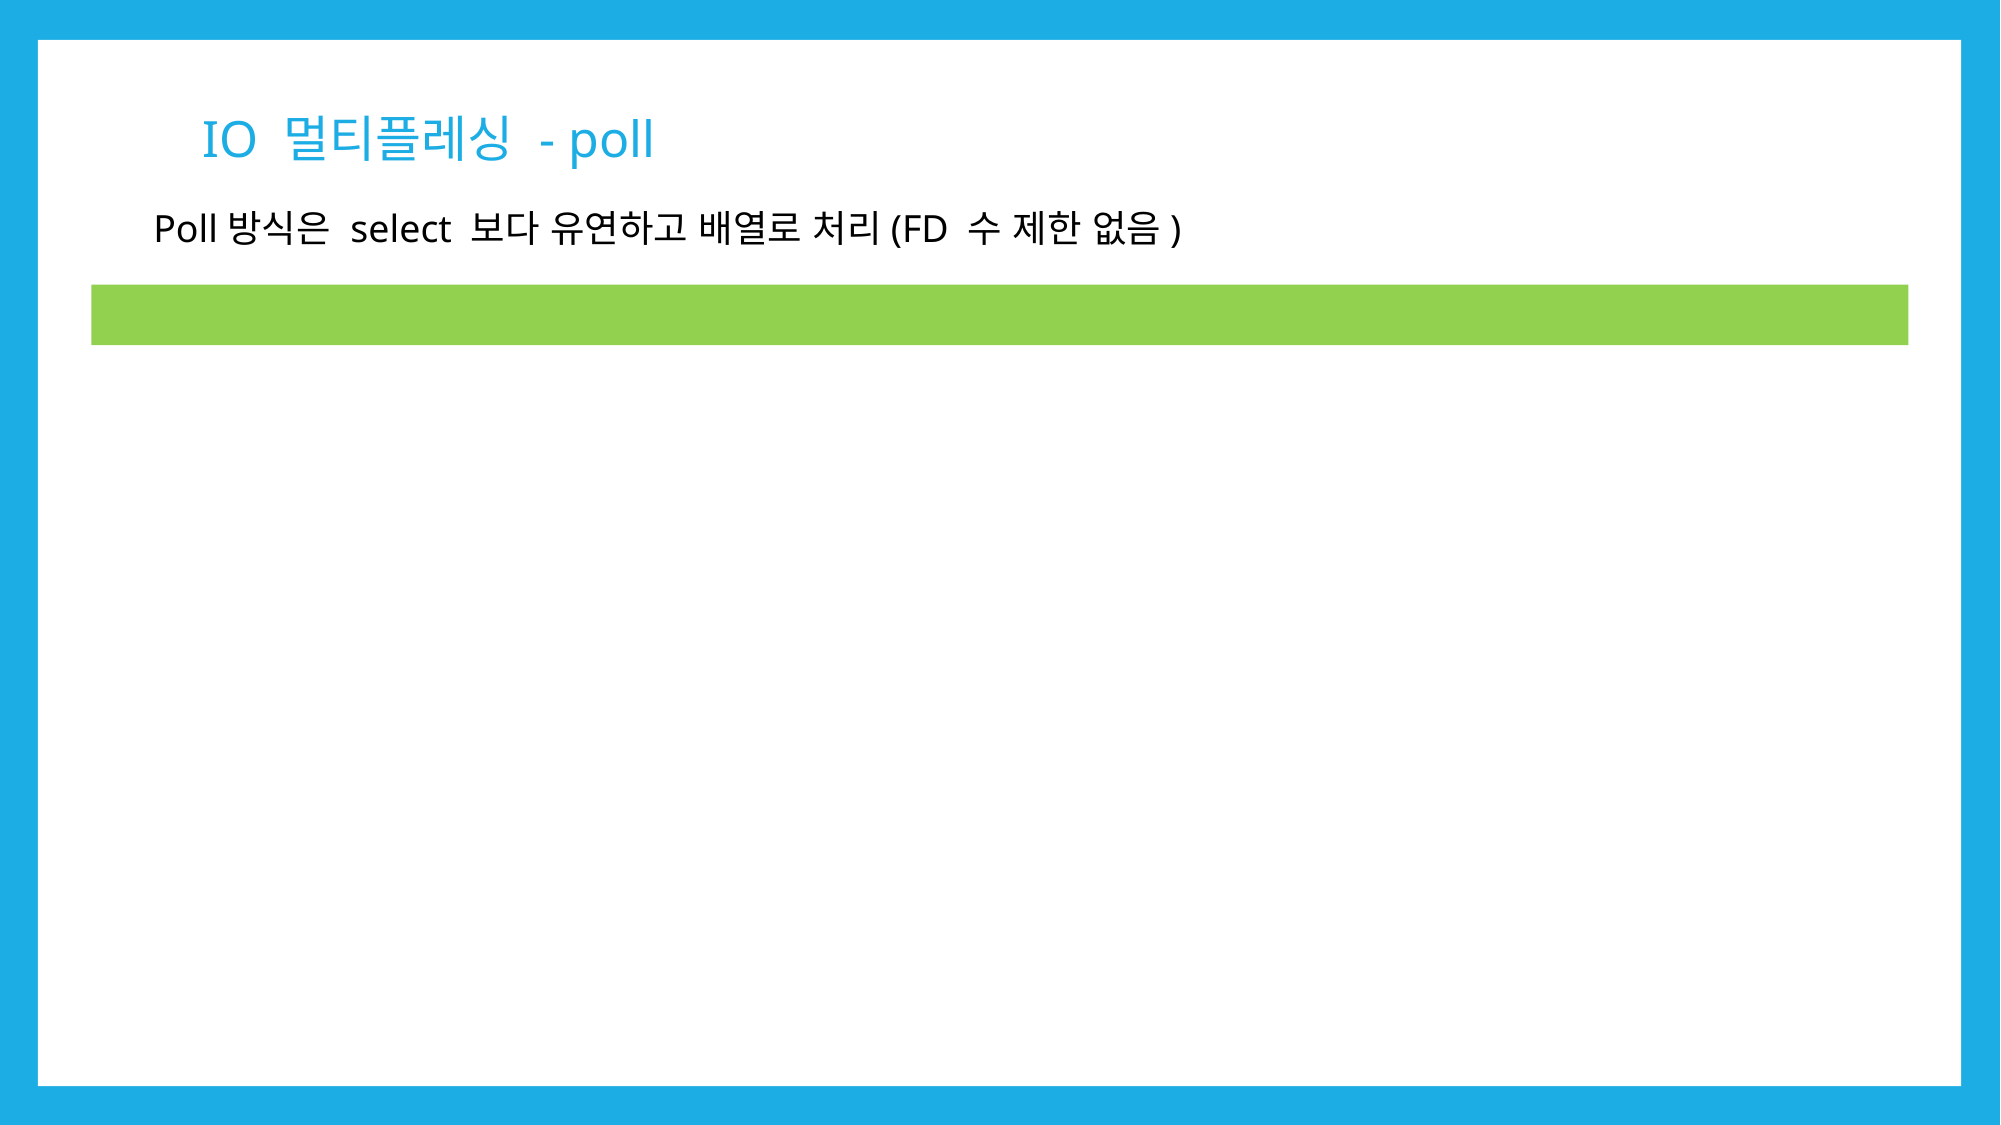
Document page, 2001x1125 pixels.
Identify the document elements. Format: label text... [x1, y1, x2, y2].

text_box [91, 284, 1909, 346]
text_box Poll방식은 select 보다 유연하고 배열로 처리(FD 수 제한 없음) [138, 197, 1853, 257]
title IO 멀티플레싱 - poll [187, 99, 1808, 184]
